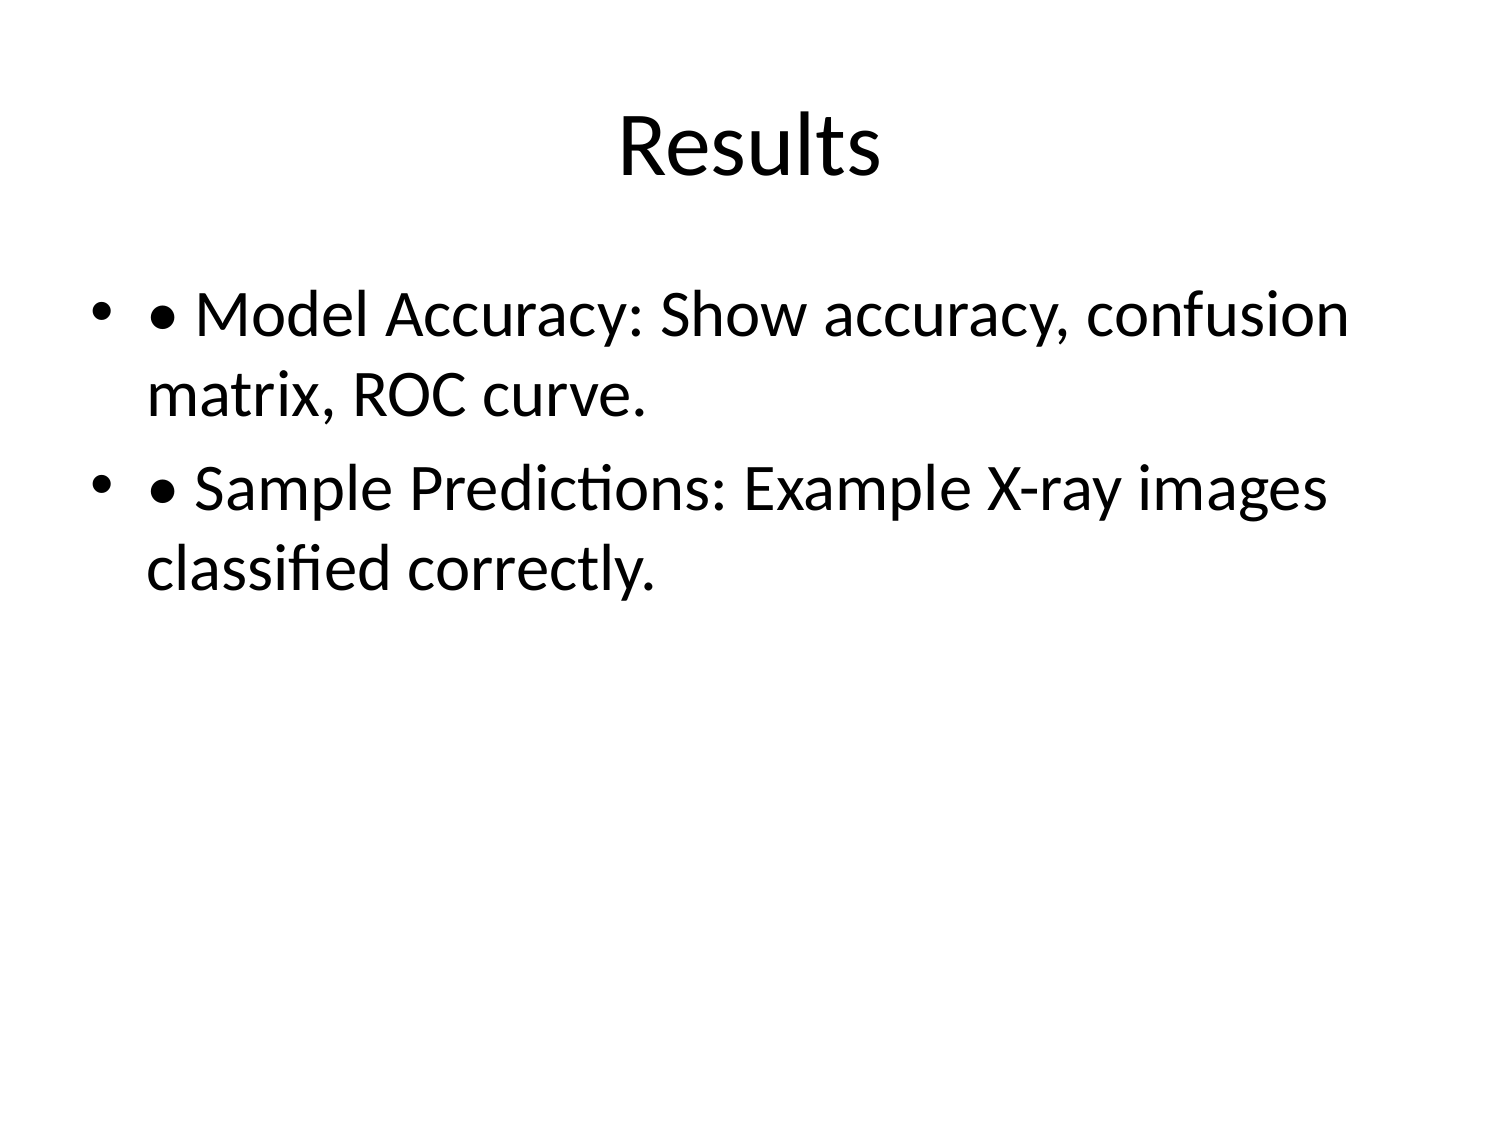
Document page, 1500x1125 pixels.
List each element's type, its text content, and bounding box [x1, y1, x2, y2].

list • Model Accuracy: Show accuracy, confusion matrix, ROC curve. • Sample Predictions: Example X-ray images classified correctly. [75, 262, 1425, 1005]
title Results [75, 45, 1425, 233]
